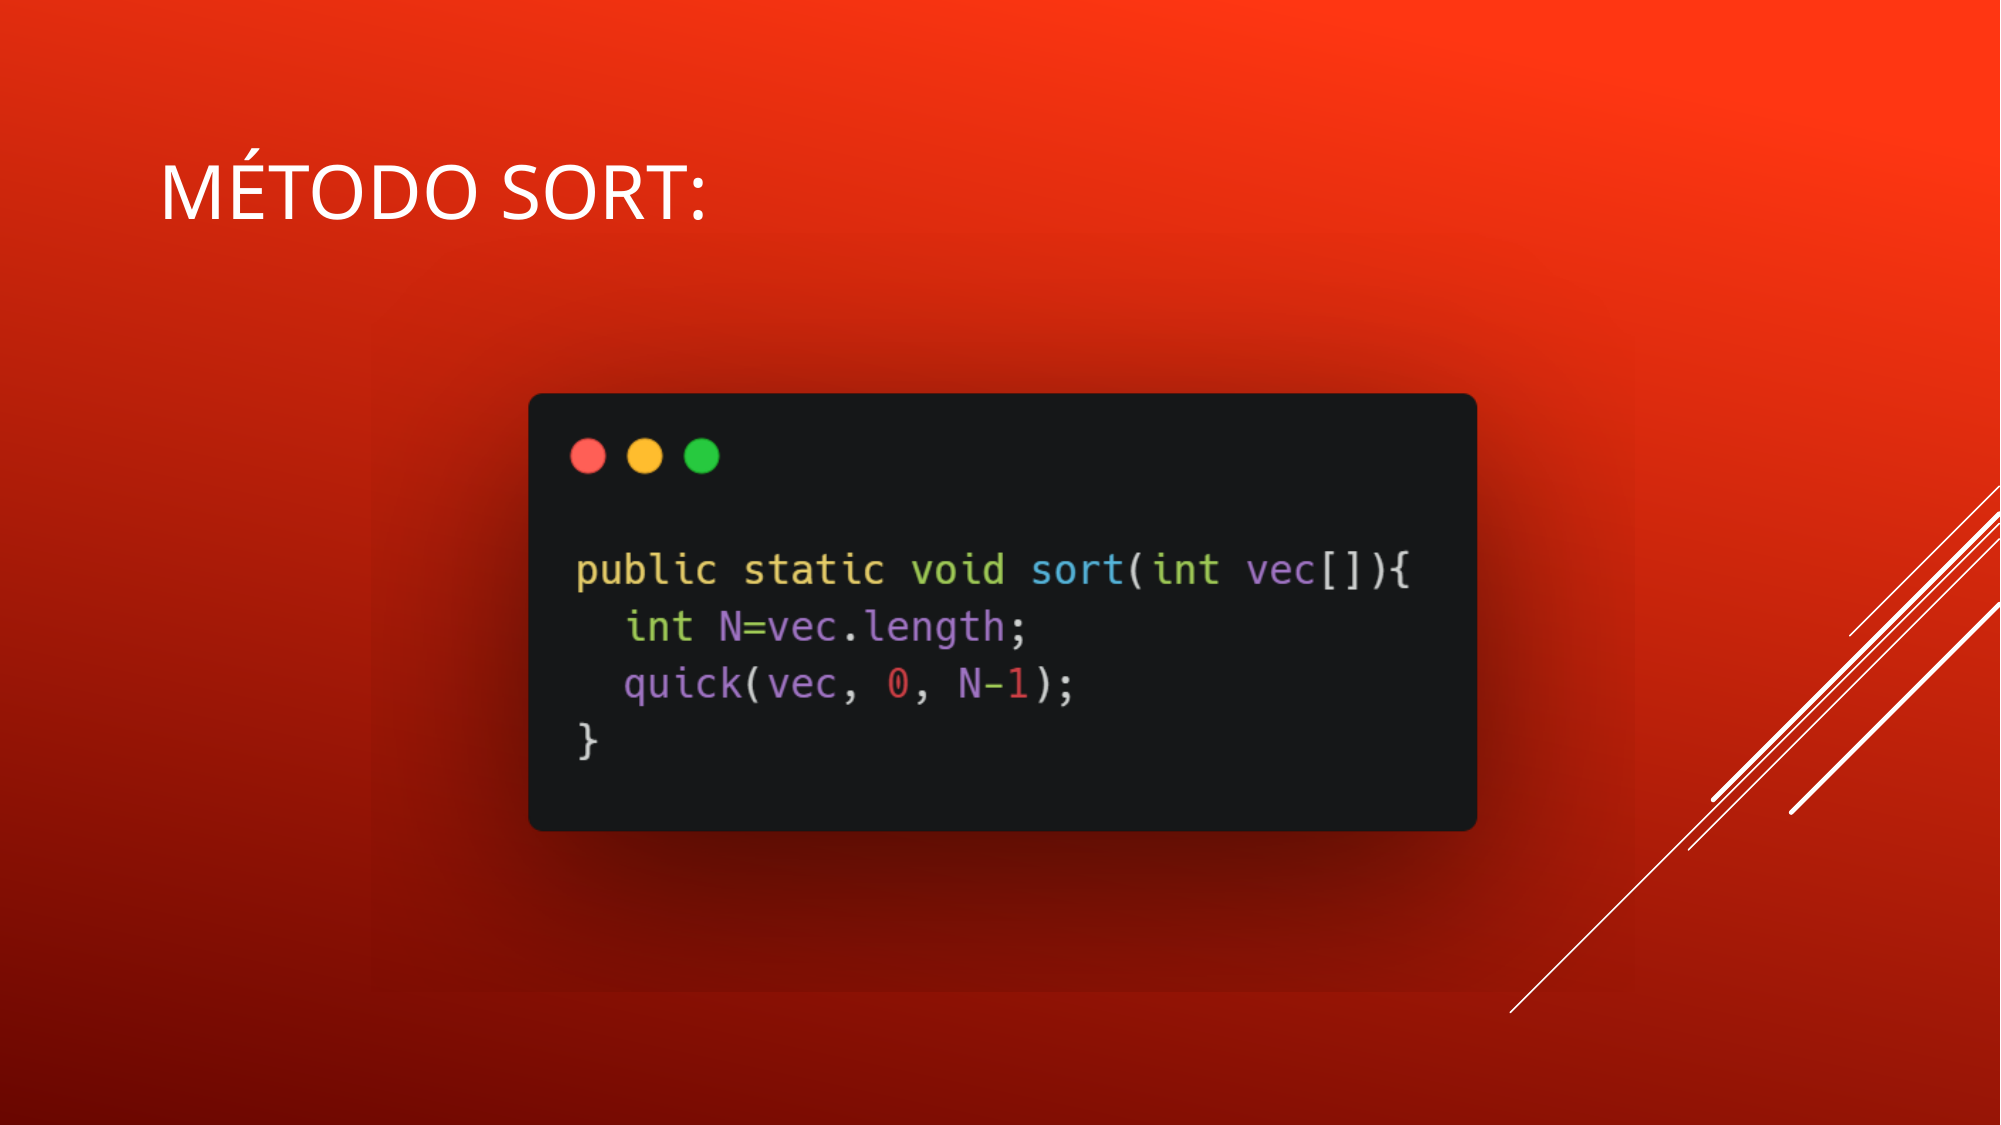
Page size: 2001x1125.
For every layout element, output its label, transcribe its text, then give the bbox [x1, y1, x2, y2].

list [371, 233, 1636, 992]
title Método sort: [143, 102, 1528, 277]
